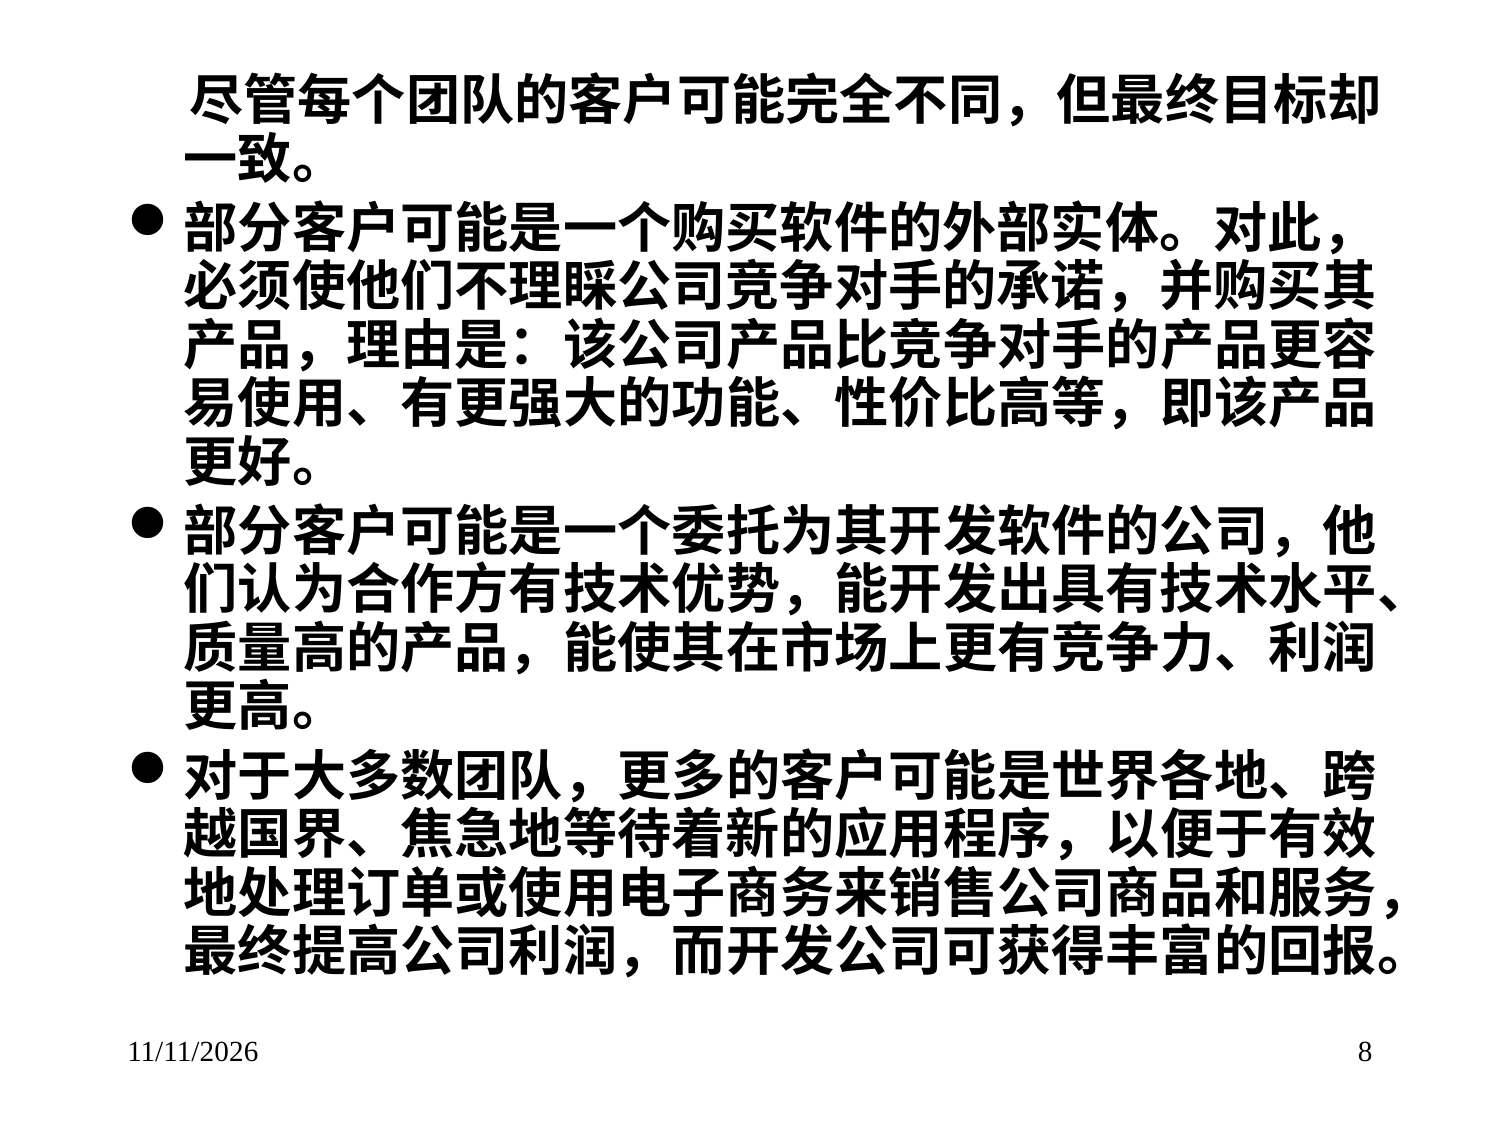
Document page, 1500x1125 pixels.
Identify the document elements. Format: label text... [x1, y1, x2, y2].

list 尽管每个团队的客户可能完全不同，但最终目标却一致。 部分客户可能是一个购买软件的外部实体。对此，必须使他们不理睬公司竞争对手的承诺，并购买其产品，理由是：该公司产品比竞争对手的产品更容易使用、有更强大的功能、性价比高等，即该产品更好。 部分客户可能是一个委托为其开发软件的公司，他们认为合作方有技术优势，能开发出具有技术水平、质量高的产品，能使其在市场上更有竞争力、利润更高。 对于大多数团队，更多的客户可能是世界各地、跨越国界、焦急地等待着新的应用程序，以便于有效地处理订单或使用电子商务来销售公司商品和服务，最终提高公司利润，而开发公司可获得丰富的回报。 [112, 65, 1436, 1012]
text_box [112, 1024, 425, 1100]
text_box [1074, 1024, 1388, 1100]
